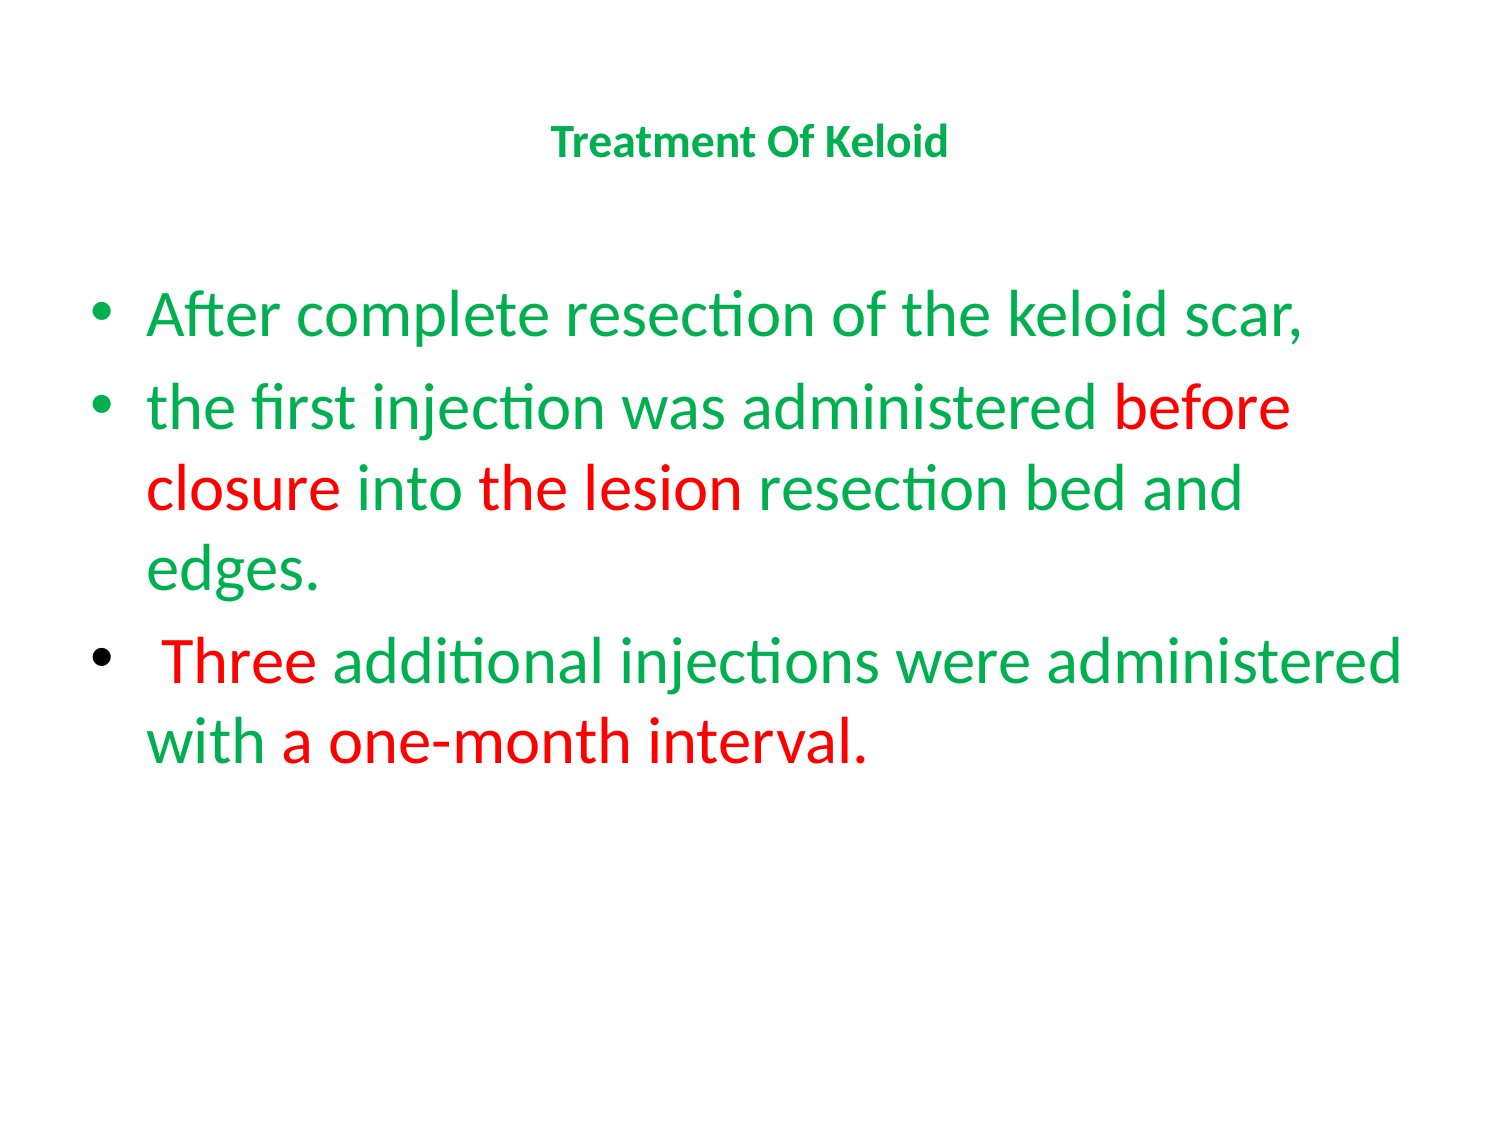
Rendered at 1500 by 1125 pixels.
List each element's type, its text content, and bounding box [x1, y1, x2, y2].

title Treatment Of Keloid [75, 45, 1425, 233]
list After complete resection of the keloid scar, the first injection was administered before closure into the lesion resection bed and edges. Three additional injections were administered with a one-month interval. [75, 262, 1425, 1005]
